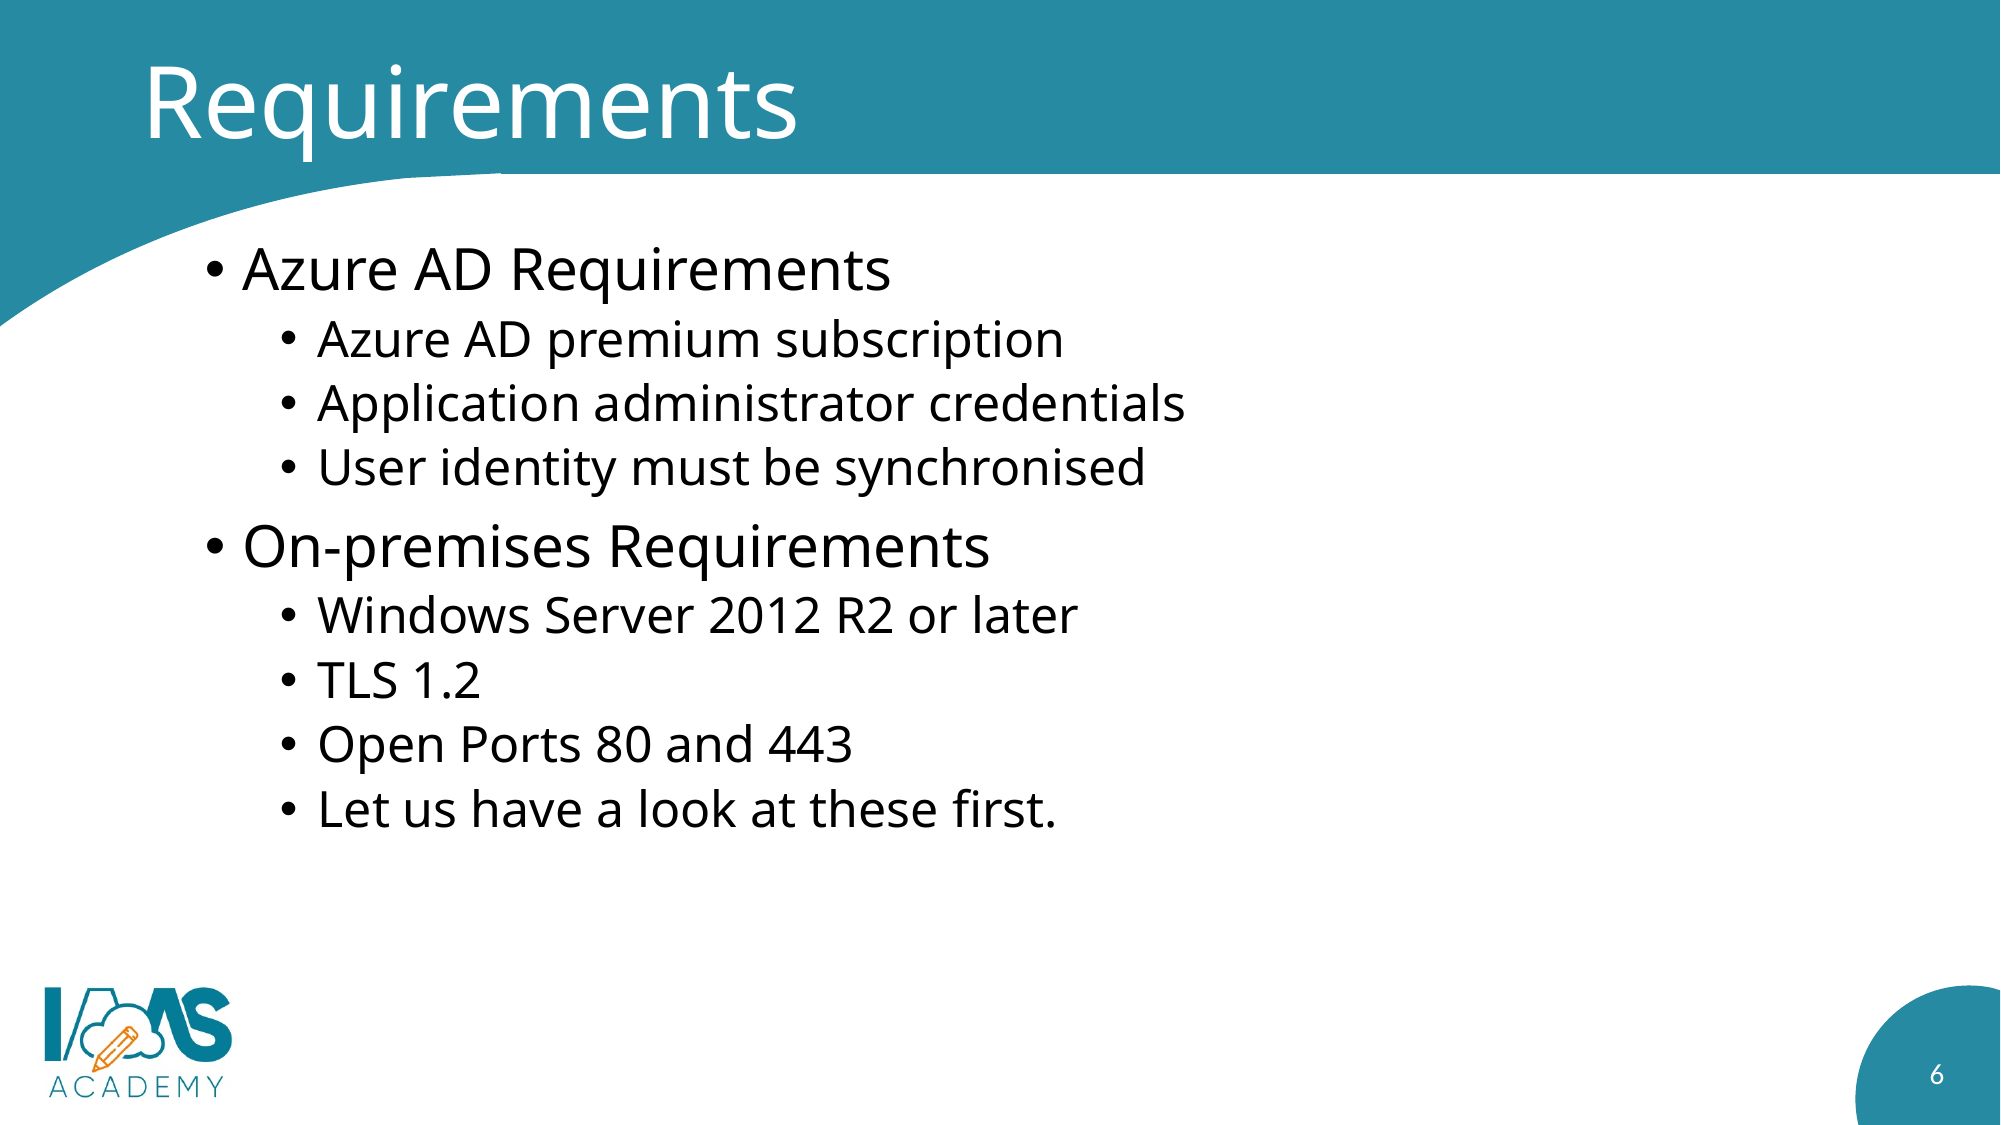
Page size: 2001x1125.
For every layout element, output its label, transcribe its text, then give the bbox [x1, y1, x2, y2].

list Azure AD Requirements Azure AD premium subscription Application administrator credentials User identity must be synchronised On-premises Requirements Windows Server 2012 R2 or later TLS 1.2 Open Ports 80 and 443 Let us have a look at these first. [189, 232, 1863, 1014]
title Requirements [126, 35, 1852, 178]
picture [36, 953, 239, 1103]
slide_number 6 [1509, 1042, 1960, 1103]
